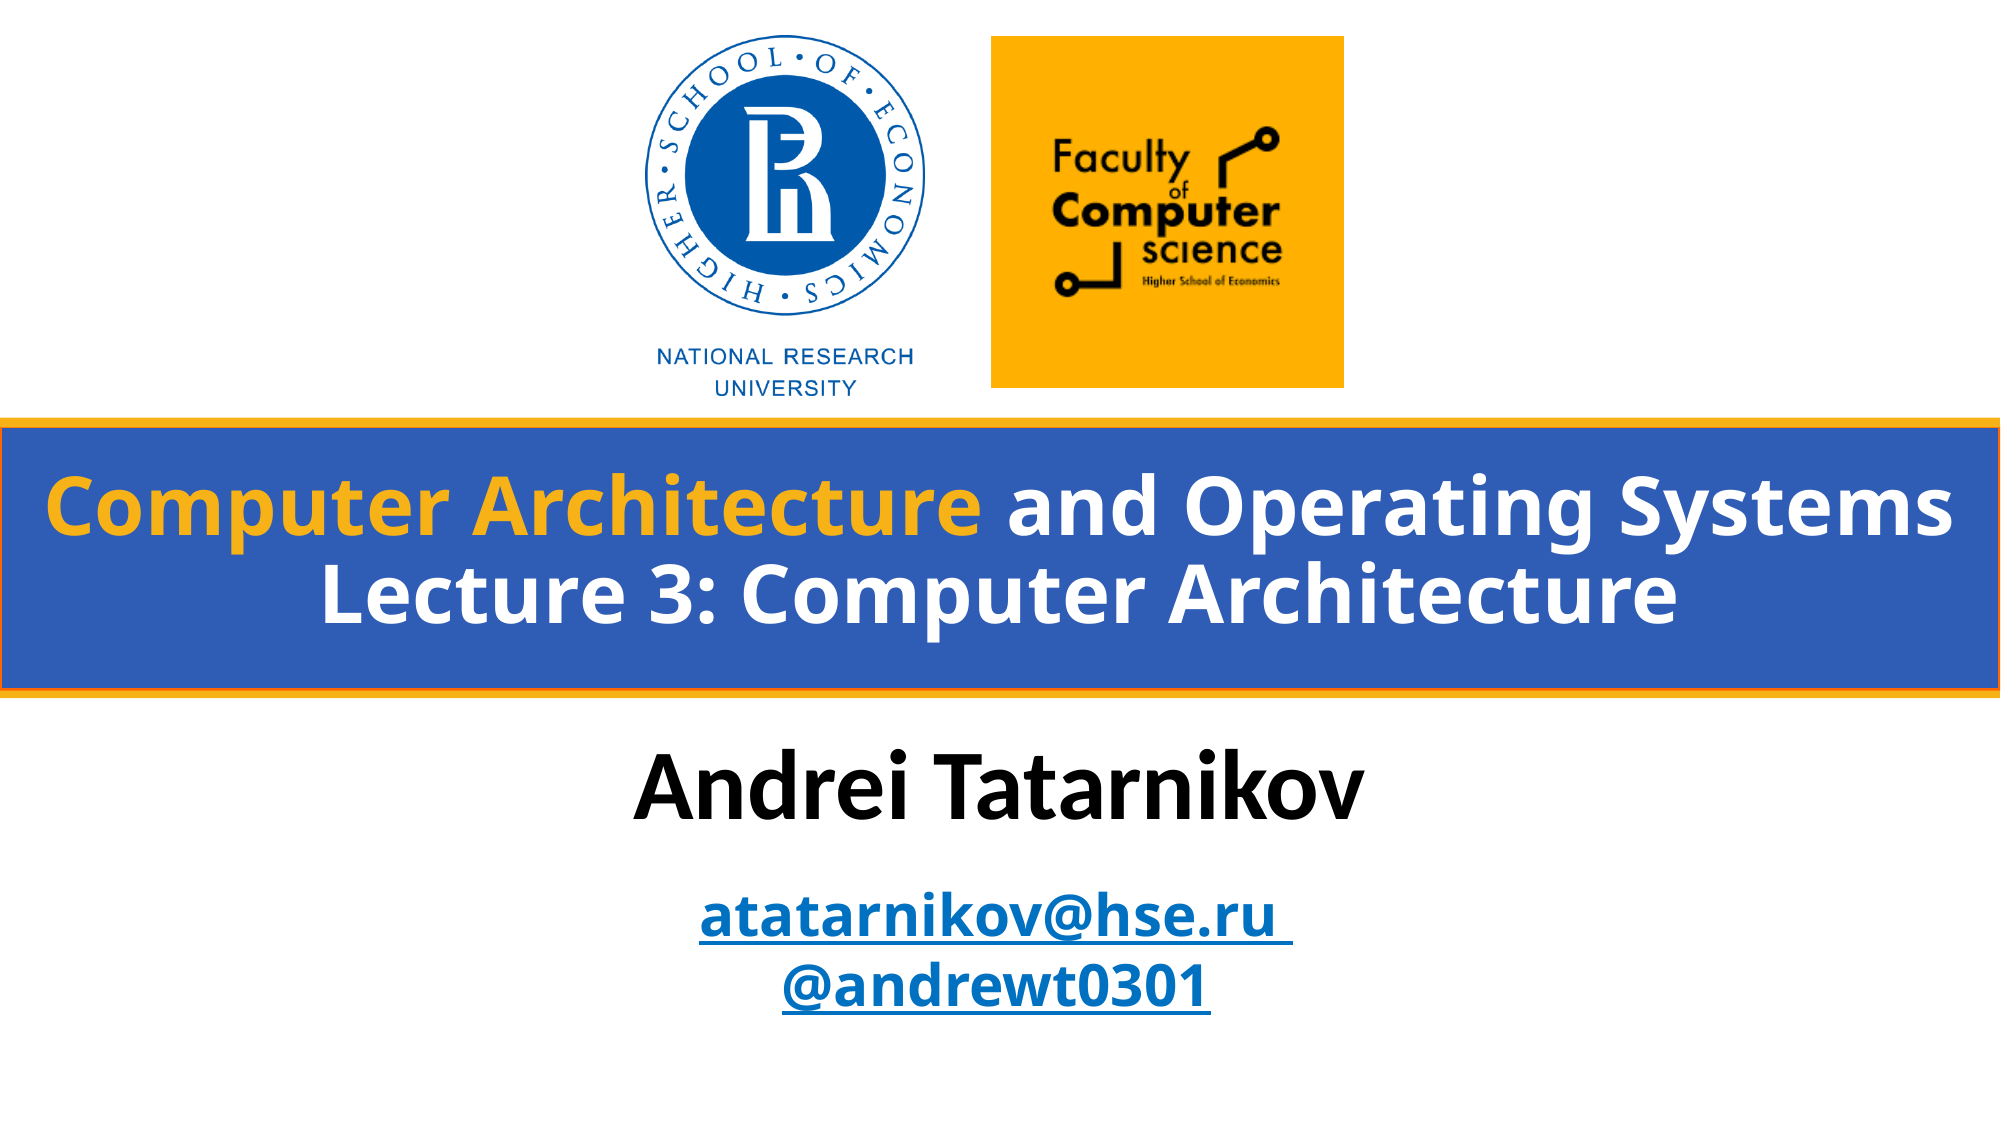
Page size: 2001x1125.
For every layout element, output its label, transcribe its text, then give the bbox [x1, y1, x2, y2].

picture [991, 36, 1344, 388]
picture [645, 35, 925, 396]
text_box atatarnikov@hse.ru @andrewt0301 [0, 870, 2000, 1025]
subtitle Andrei Tatarnikov [0, 725, 2000, 820]
title Computer Architecture and Operating Systems Lecture 3: Computer Architecture [0, 426, 2000, 680]
